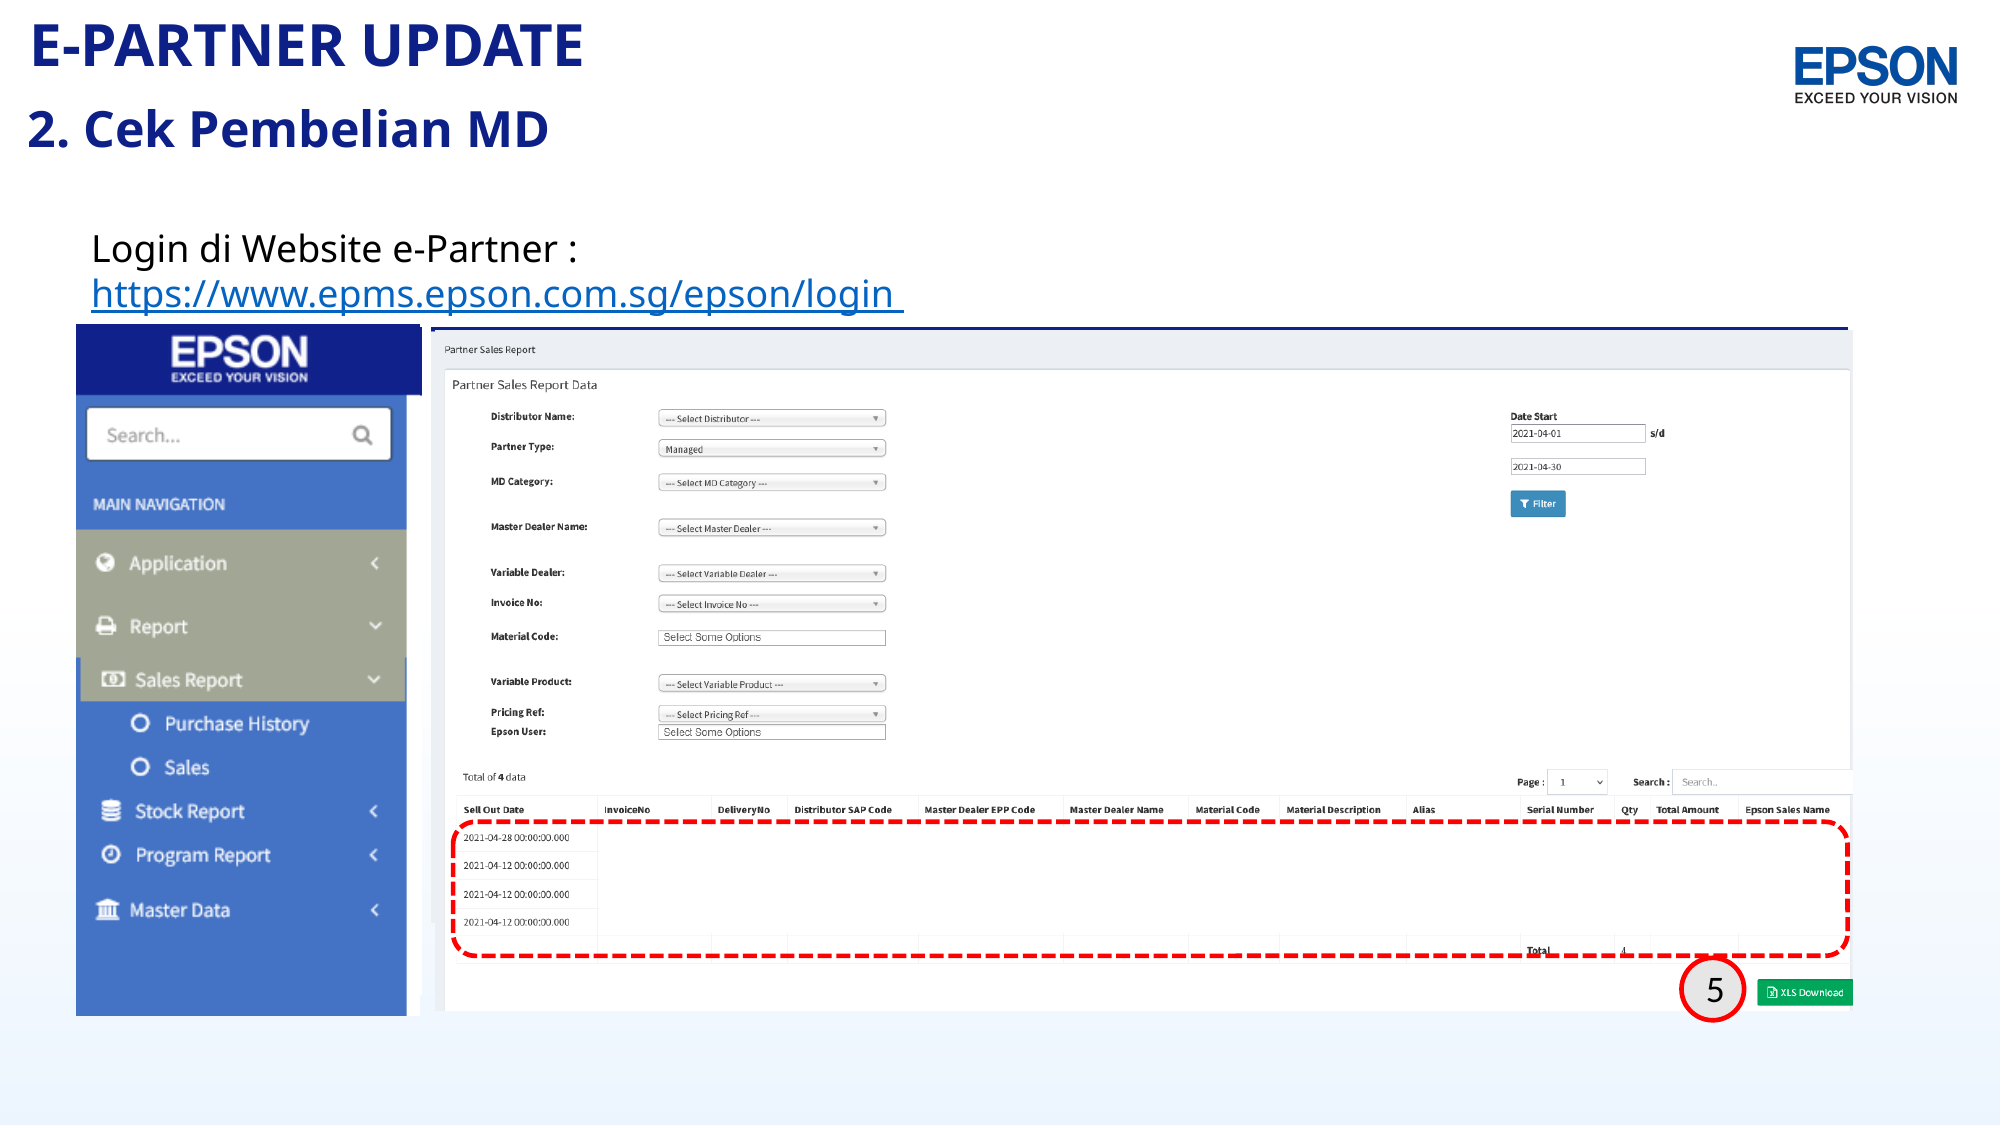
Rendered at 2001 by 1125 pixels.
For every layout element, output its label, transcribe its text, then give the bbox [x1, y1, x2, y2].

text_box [76, 324, 1853, 1016]
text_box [1681, 957, 1745, 1021]
text_box E-PARTNER UPDATE [0, 0, 1338, 105]
text_box Login di Website e-Partner : https://www.epms.epson.com.sg/epson/login [76, 217, 1296, 324]
title 2. Cek Pembelian MD [0, 105, 1338, 188]
